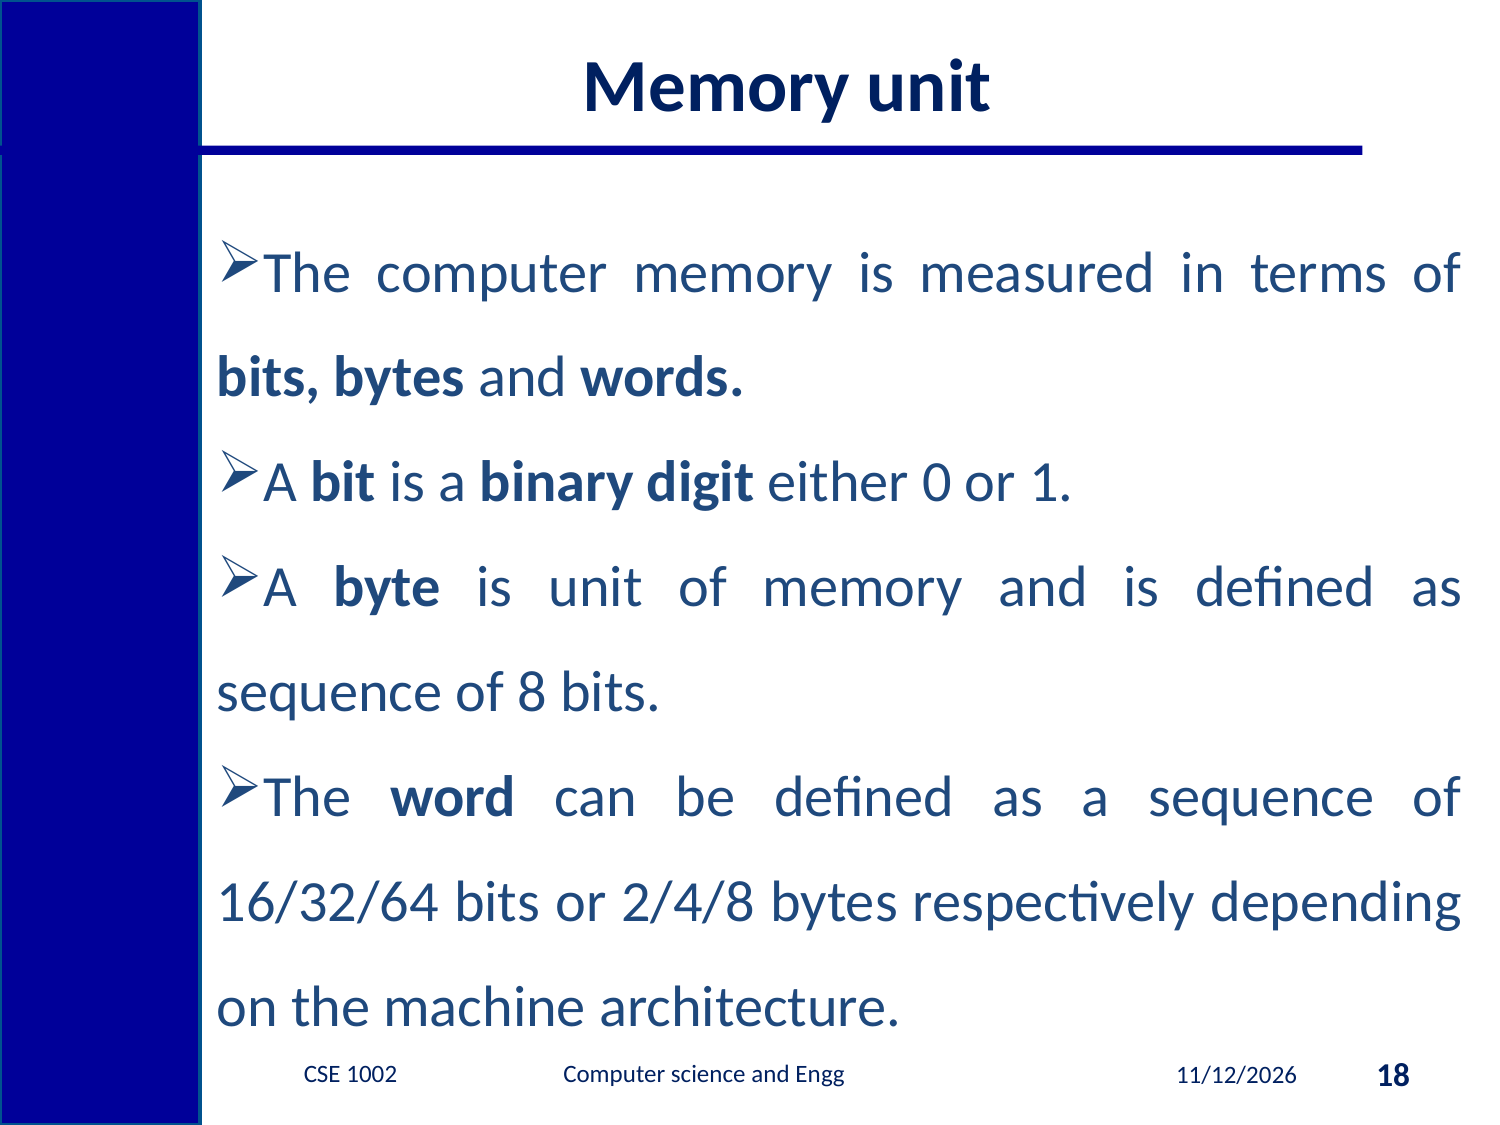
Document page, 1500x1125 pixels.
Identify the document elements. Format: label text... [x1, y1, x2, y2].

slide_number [1050, 1043, 1313, 1104]
footer CSE 1002 Computer science and Engg [212, 1042, 938, 1103]
text_box [225, 138, 331, 191]
slide_number 18 [1312, 1042, 1425, 1103]
title Memory unit [200, 24, 1375, 138]
text_box The computer memory is measured in terms of bits, bytes and words. A bit is a binary digit either 0 or 1. A byte is unit of memory and is defined as sequence of 8 bits. The word can be defined as a sequence of 16/32/64 bits or 2/4/8 bytes respectively depending on the machine architecture. [202, 191, 1478, 1046]
